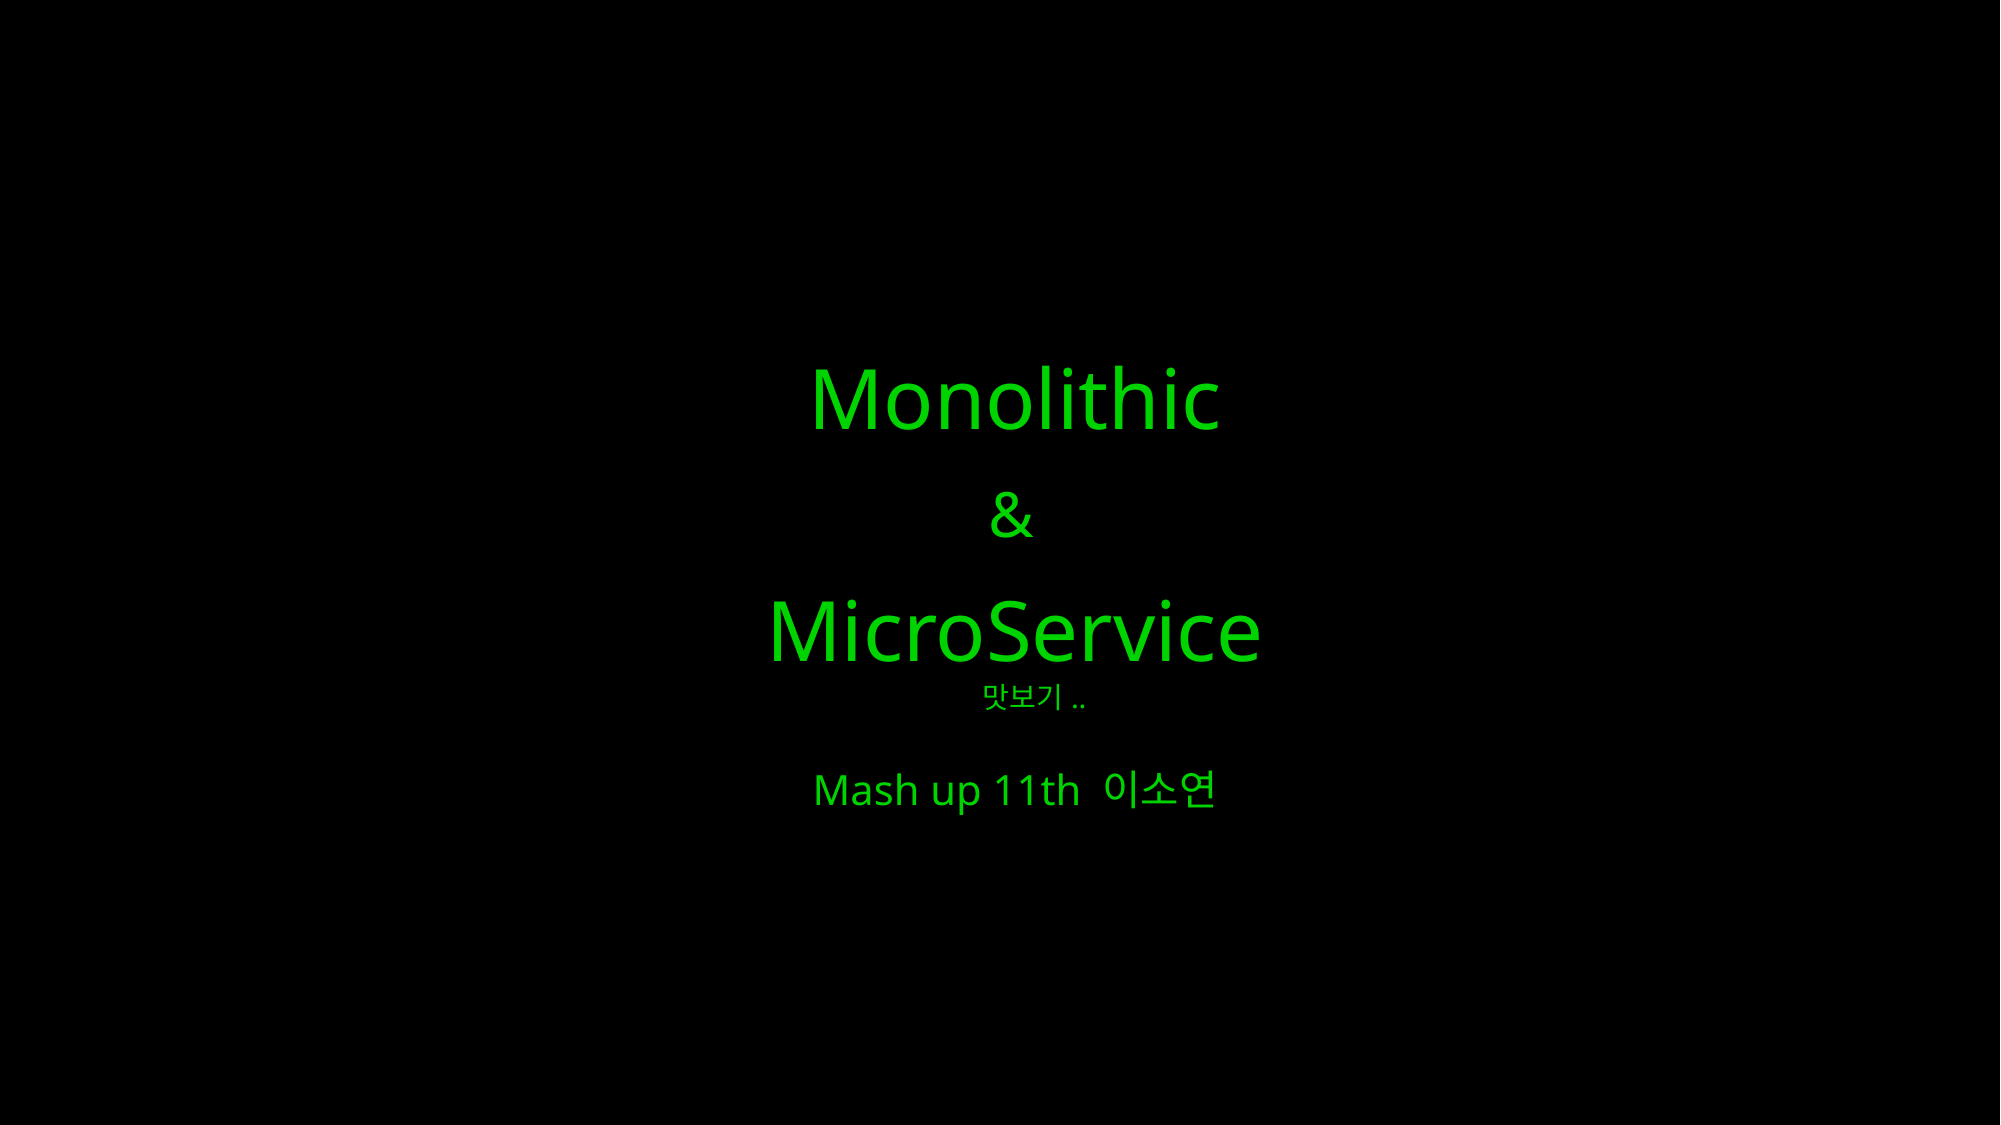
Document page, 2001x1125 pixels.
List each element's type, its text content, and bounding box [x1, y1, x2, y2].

text_box Mash up 11th 이소연 [797, 756, 1233, 822]
text_box Monolithic [793, 338, 1237, 454]
text_box 맛보기.. [968, 671, 1102, 722]
text_box & [974, 467, 1050, 558]
text_box MicroService [751, 571, 1279, 686]
